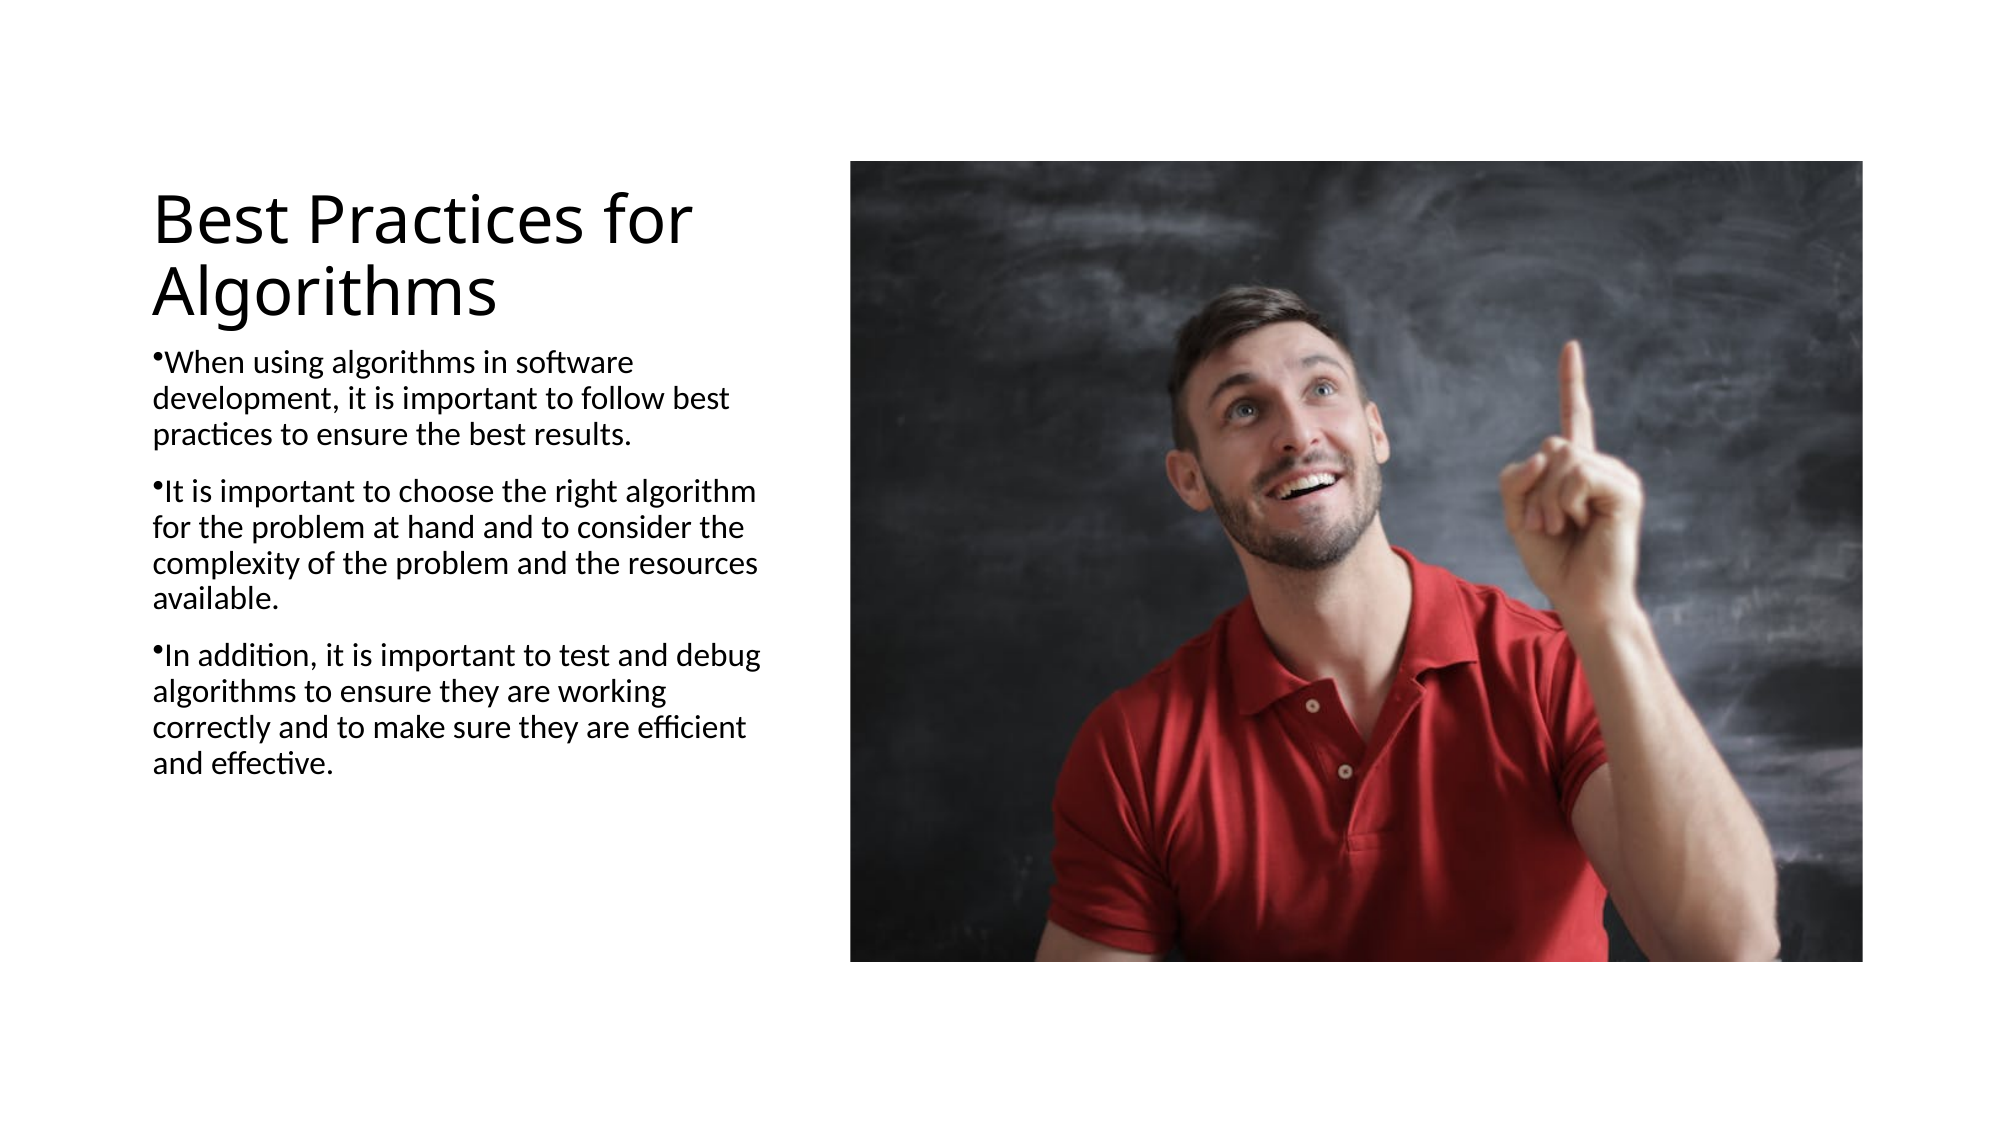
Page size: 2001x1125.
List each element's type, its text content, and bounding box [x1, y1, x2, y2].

title Best Practices for Algorithms [137, 75, 783, 337]
picture [850, 161, 1863, 962]
list When using algorithms in software development, it is important to follow best practices to ensure the best results. It is important to choose the right algorithm for the problem at hand and to consider the complexity of the problem and the resources available. In addition, it is important to test and debug algorithms to ensure they are working correctly and to make sure they are efficient and effective. [137, 337, 783, 963]
